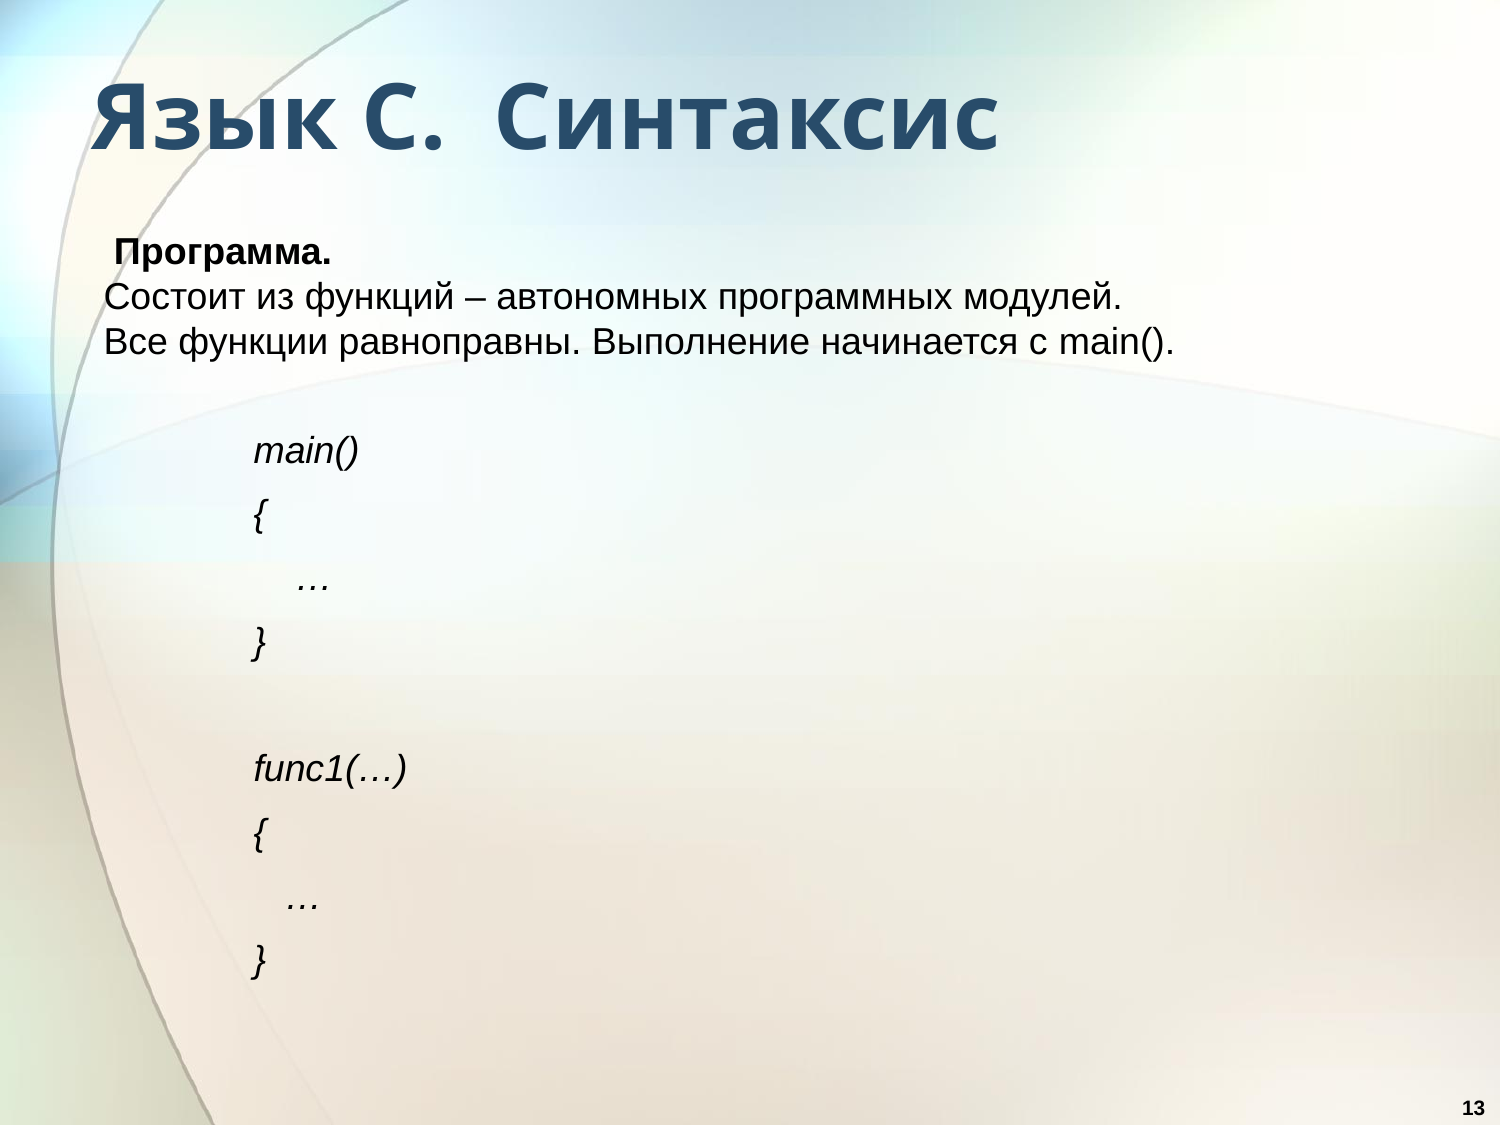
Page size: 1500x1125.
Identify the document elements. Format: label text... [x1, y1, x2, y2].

list Программа. Состоит из функций – автономных программных модулей. Все функции равноправны. Выполнение начинается с main(). main() { … } func1(…) { … } [88, 208, 1412, 1047]
slide_number 13 [1187, 1087, 1500, 1125]
title Язык С. Синтаксис [76, 66, 1390, 161]
picture [0, 0, 1500, 1125]
